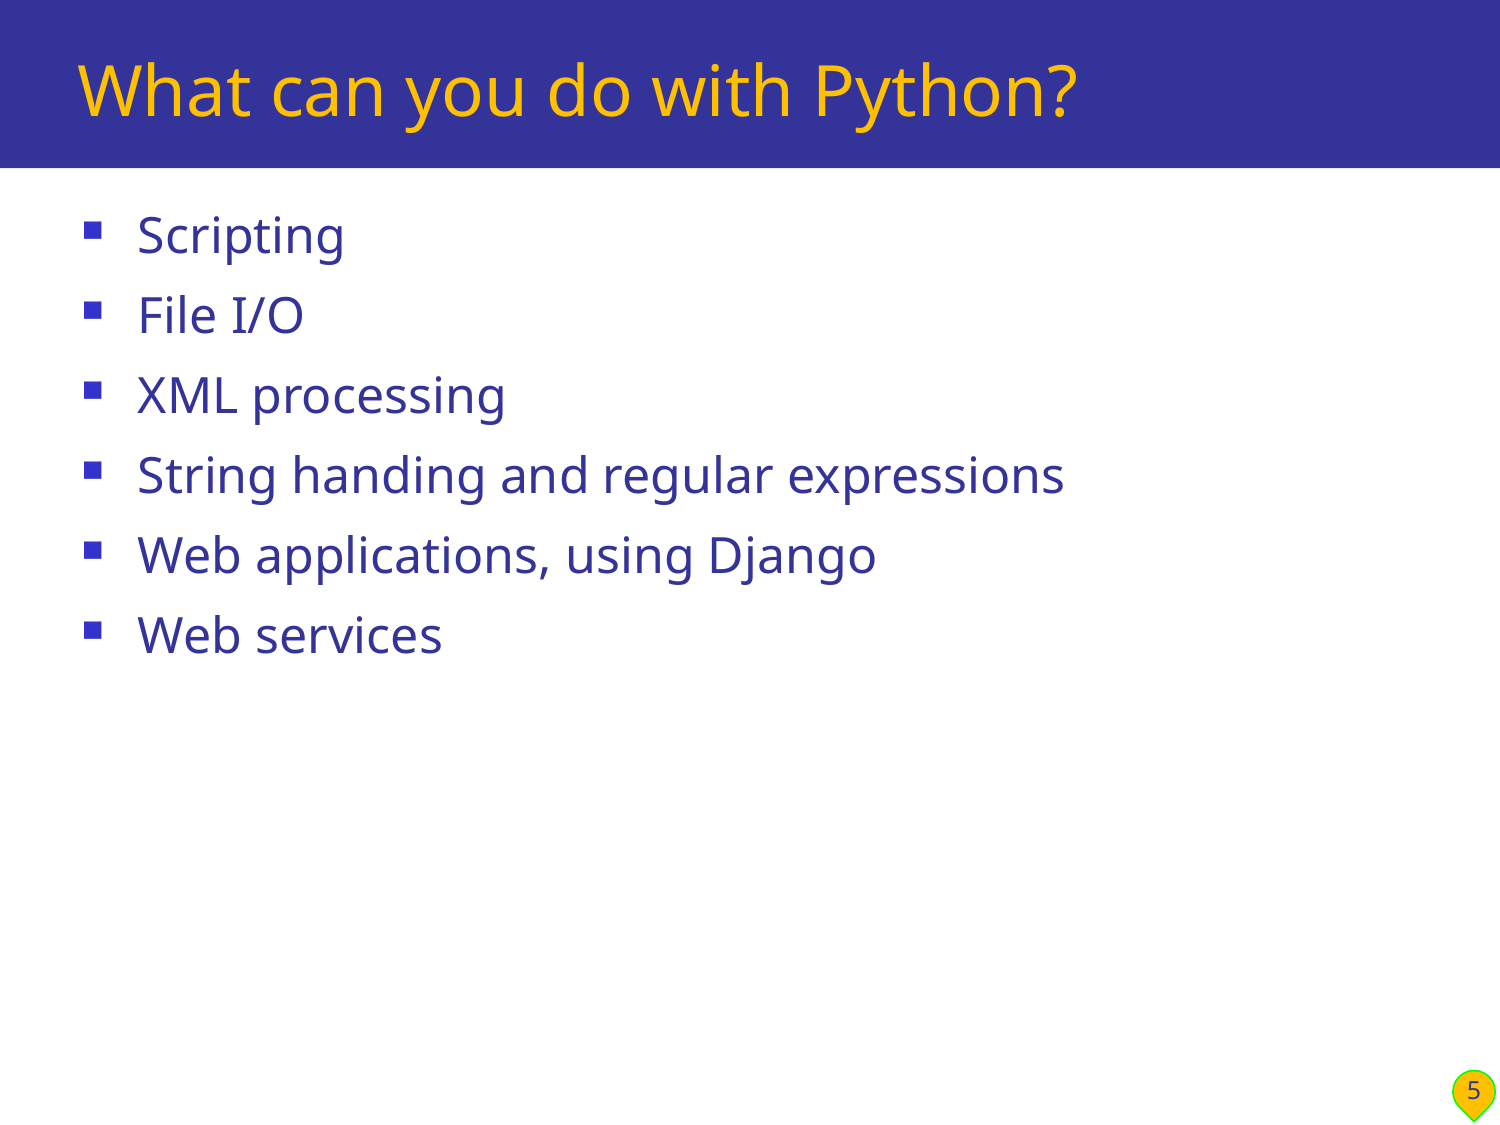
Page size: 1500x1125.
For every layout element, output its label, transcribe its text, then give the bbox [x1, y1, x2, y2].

footer 5 [1431, 1040, 1500, 1117]
list Scripting File I/O XML processing String handing and regular expressions Web applications, using Django Web services [66, 196, 1460, 1007]
title What can you do with Python? [61, 24, 1465, 139]
